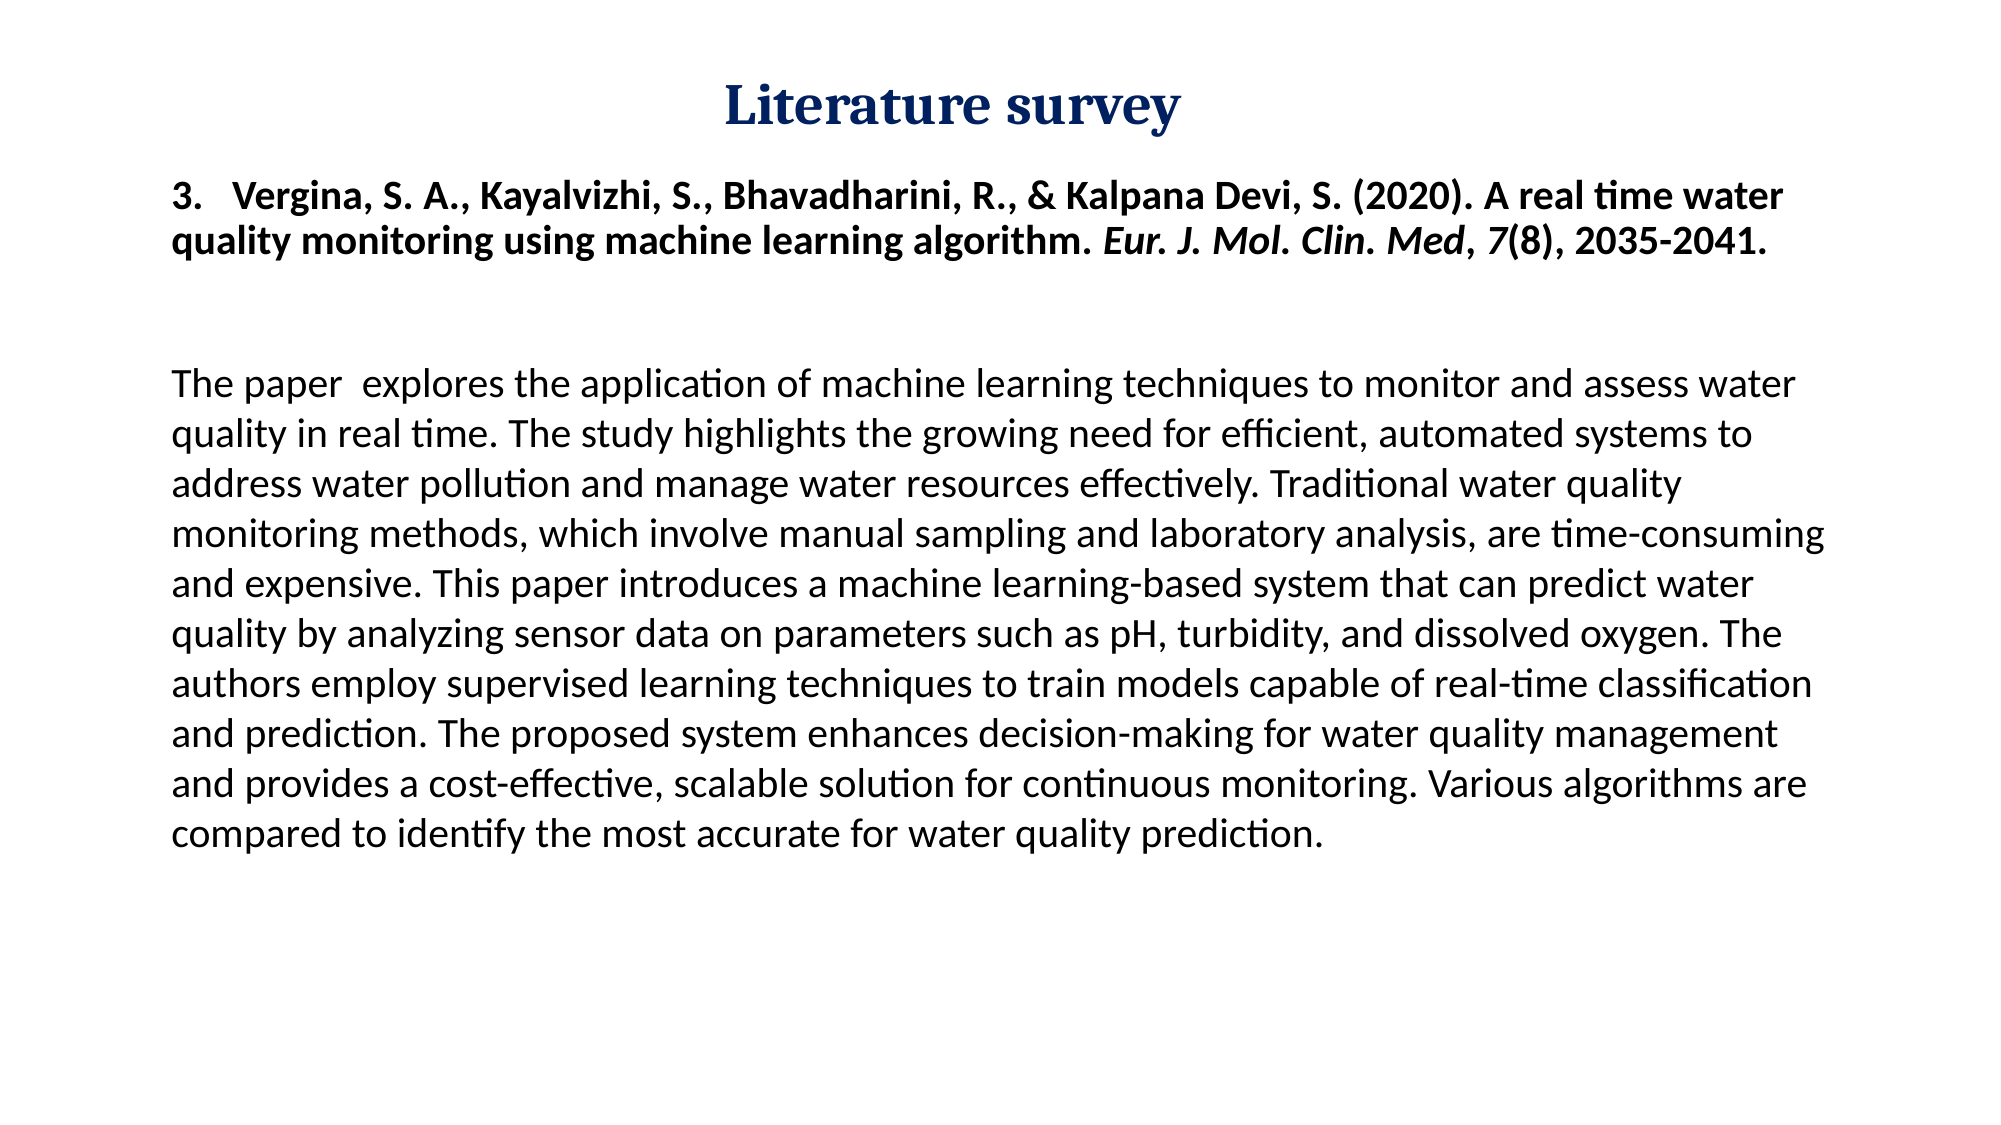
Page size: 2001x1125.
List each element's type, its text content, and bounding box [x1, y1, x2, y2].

title Literature survey [709, 59, 1863, 152]
list 3. Vergina, S. A., Kayalvizhi, S., Bhavadharini, R., & Kalpana Devi, S. (2020). A real time water quality monitoring using machine learning algorithm. Eur. J. Mol. Clin. Med, 7(8), 2035-2041. The paper explores the application of machine learning techniques to monitor and assess water quality in real time. The study highlights the growing need for efficient, automated systems to address water pollution and manage water resources effectively. Traditional water quality monitoring methods, which involve manual sampling and laboratory analysis, are time-consuming and expensive. This paper introduces a machine learning-based system that can predict water quality by analyzing sensor data on parameters such as pH, turbidity, and dissolved oxygen. The authors employ supervised learning techniques to train models capable of real-time classification and prediction. The proposed system enhances decision-making for water quality management and provides a cost-effective, scalable solution for continuous monitoring. Various algorithms are compared to identify the most accurate for water quality prediction. [137, 166, 1863, 1014]
